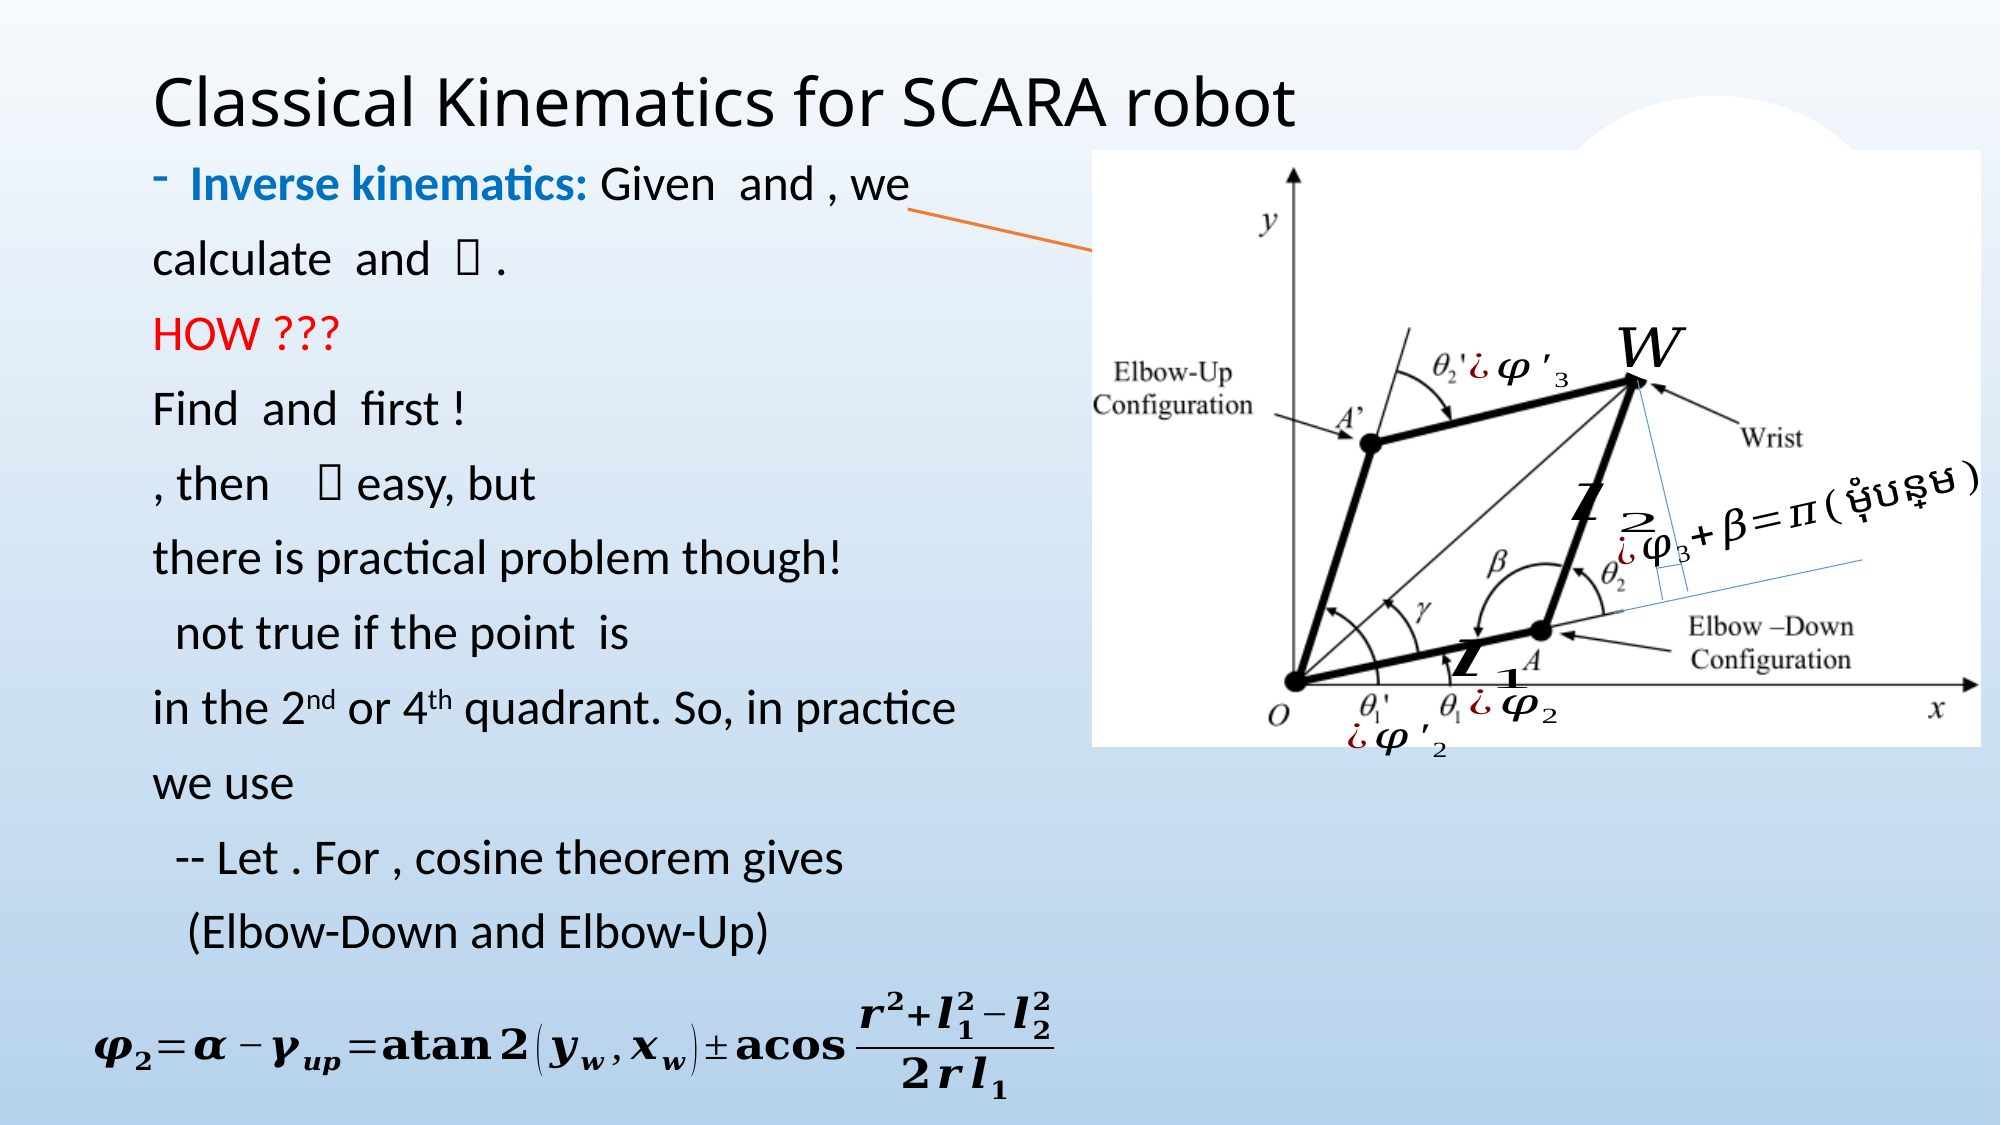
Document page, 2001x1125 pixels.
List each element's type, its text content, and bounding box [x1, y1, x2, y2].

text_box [1092, 95, 1985, 763]
title Classical Kinematics for SCARA robot [137, 59, 1863, 150]
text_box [907, 209, 1092, 368]
